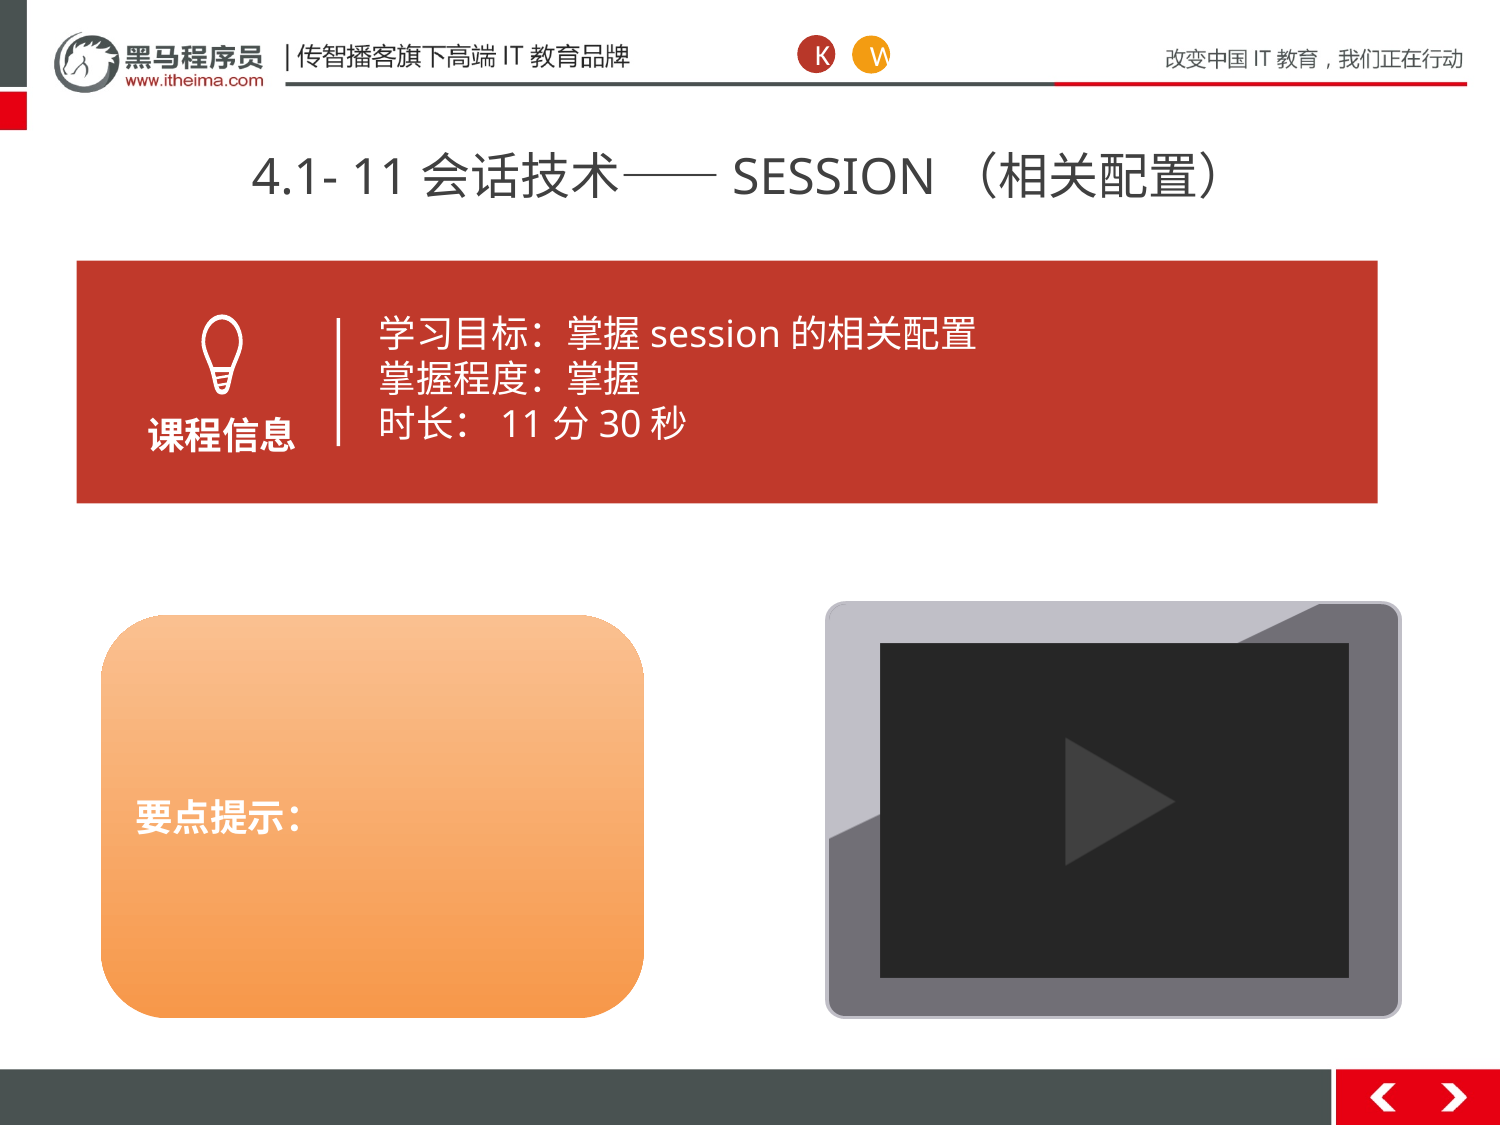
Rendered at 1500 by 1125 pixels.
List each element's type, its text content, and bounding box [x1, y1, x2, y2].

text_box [130, 314, 314, 466]
text_box W [850, 33, 893, 76]
text_box 要点提示： [100, 615, 644, 1019]
text_box 学习目标：掌握session的相关配置 掌握程度：掌握 时长：11分30秒 [364, 302, 1317, 453]
text_box [335, 316, 342, 448]
title 4.1- 11会话技术——SESSION（相关配置） [0, 137, 1500, 209]
picture [0, 209, 1500, 1125]
text_box K [795, 32, 838, 76]
picture [0, 0, 1500, 137]
text_box [75, 258, 1380, 505]
